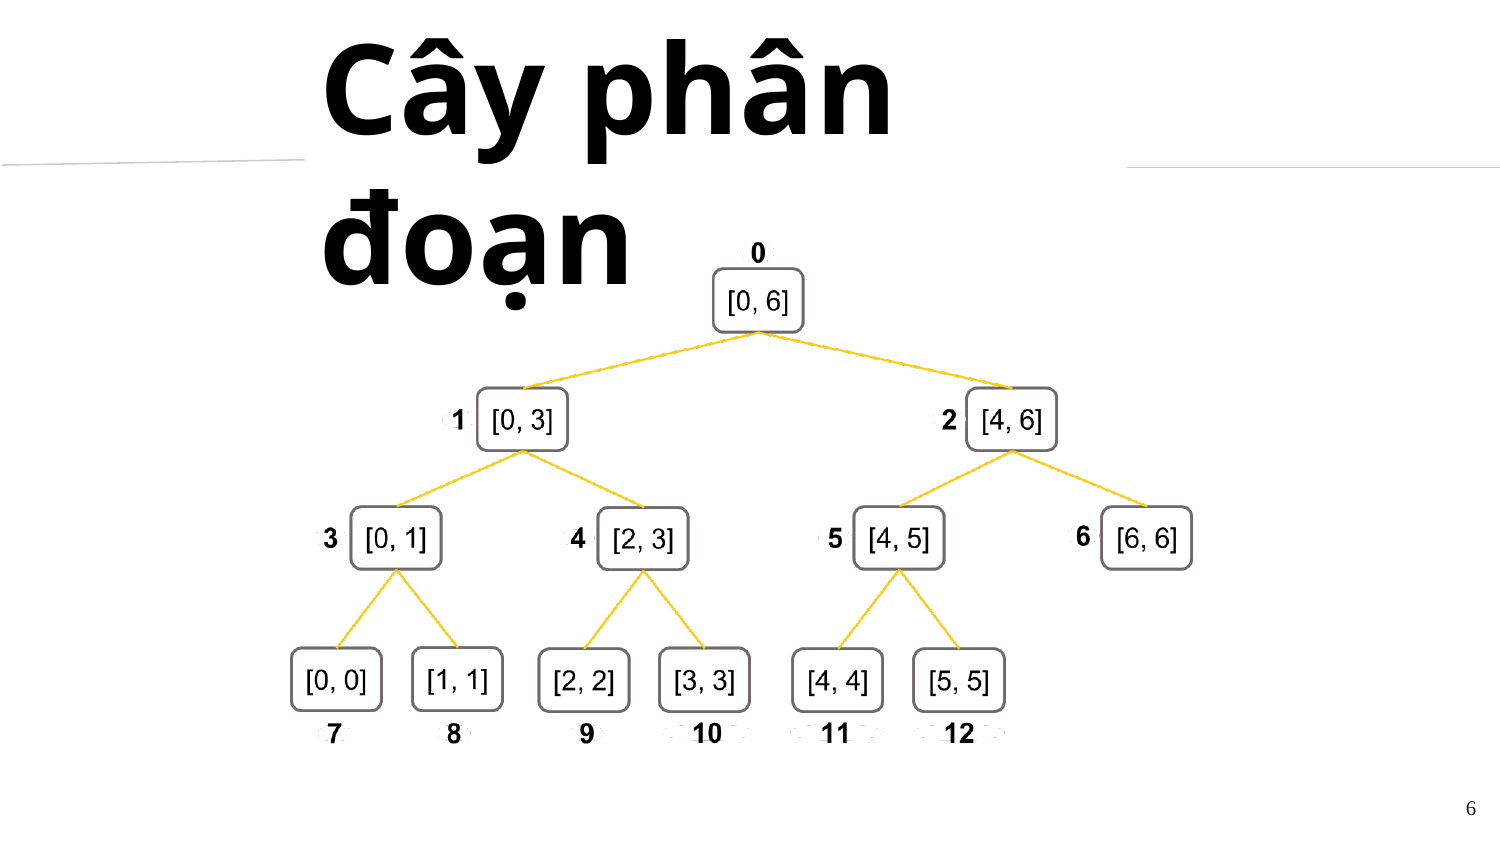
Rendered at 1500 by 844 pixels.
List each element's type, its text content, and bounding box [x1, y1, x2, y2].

slide_number 6 [1401, 779, 1492, 844]
title Cây phân đoạn [304, 64, 1255, 255]
picture [288, 225, 1195, 767]
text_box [1, 159, 305, 166]
